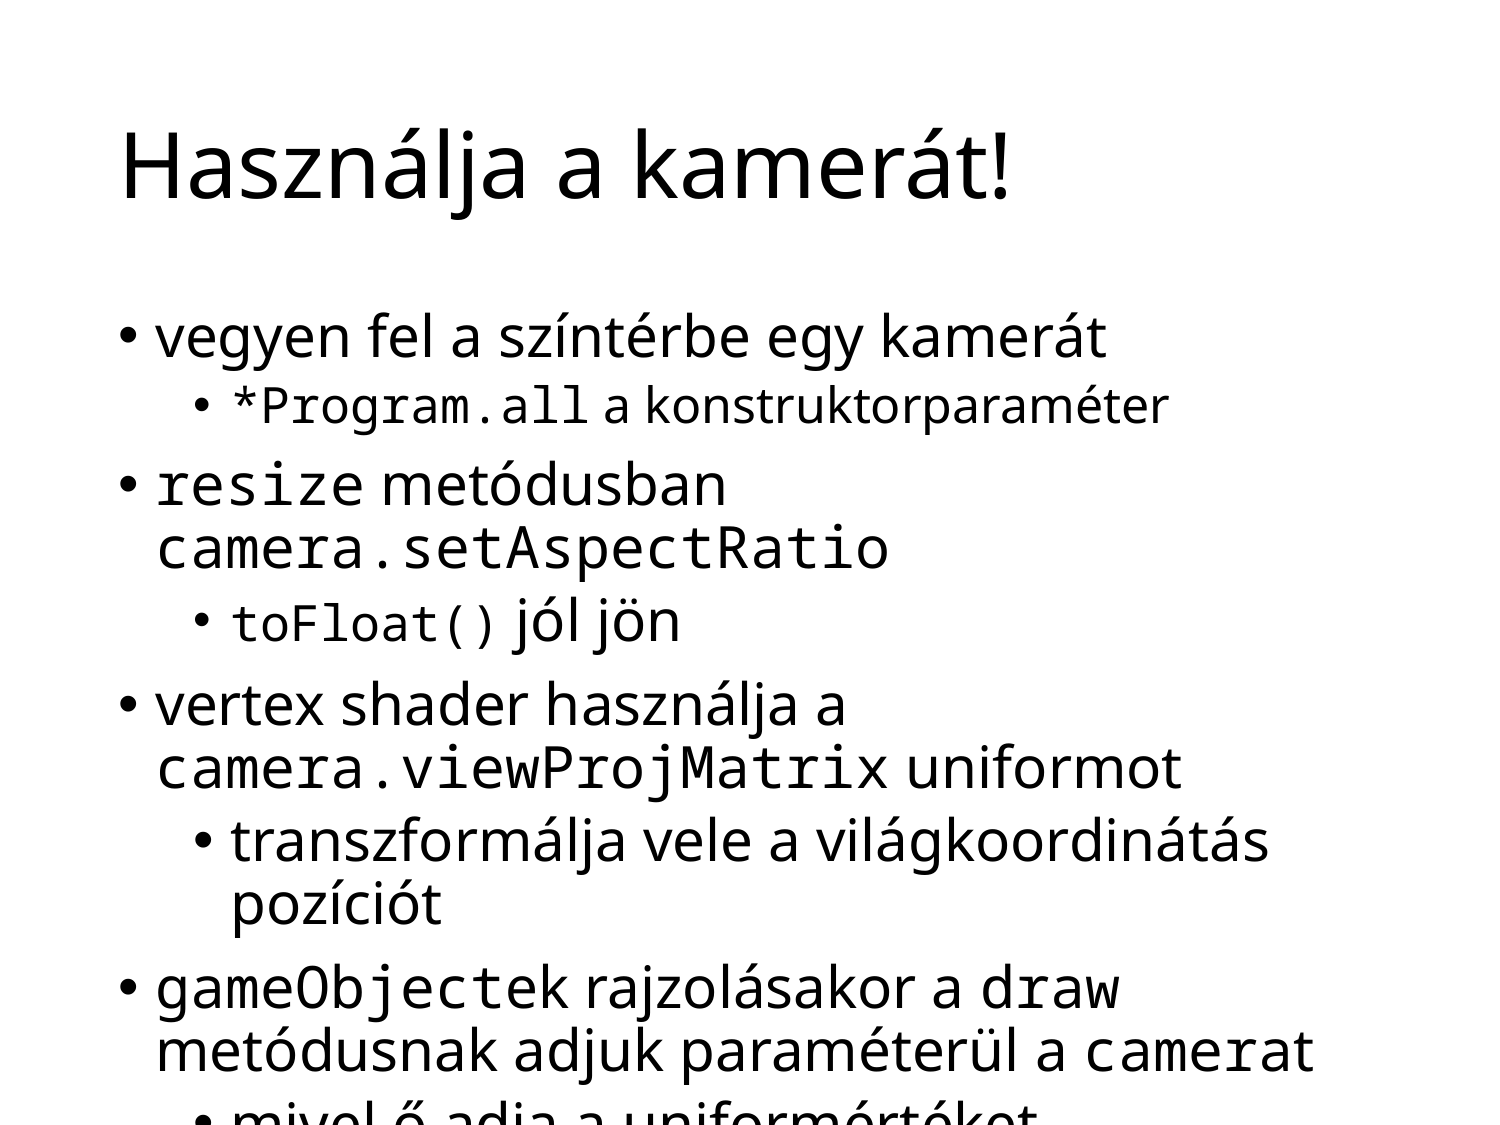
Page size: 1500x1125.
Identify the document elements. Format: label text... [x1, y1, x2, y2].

title Használja a kamerát! [103, 59, 1397, 278]
list vegyen fel a színtérbe egy kamerát *Program.all a konstruktorparaméter resize metódusban camera.setAspectRatio toFloat() jól jön vertex shader használja a camera.viewProjMatrix uniformot transzformálja vele a világkoordinátás pozíciót gameObjectek rajzolásakor a draw metódusnak adjuk paraméterül a camerat mivel ő adja a uniformértéket [103, 299, 1397, 1114]
